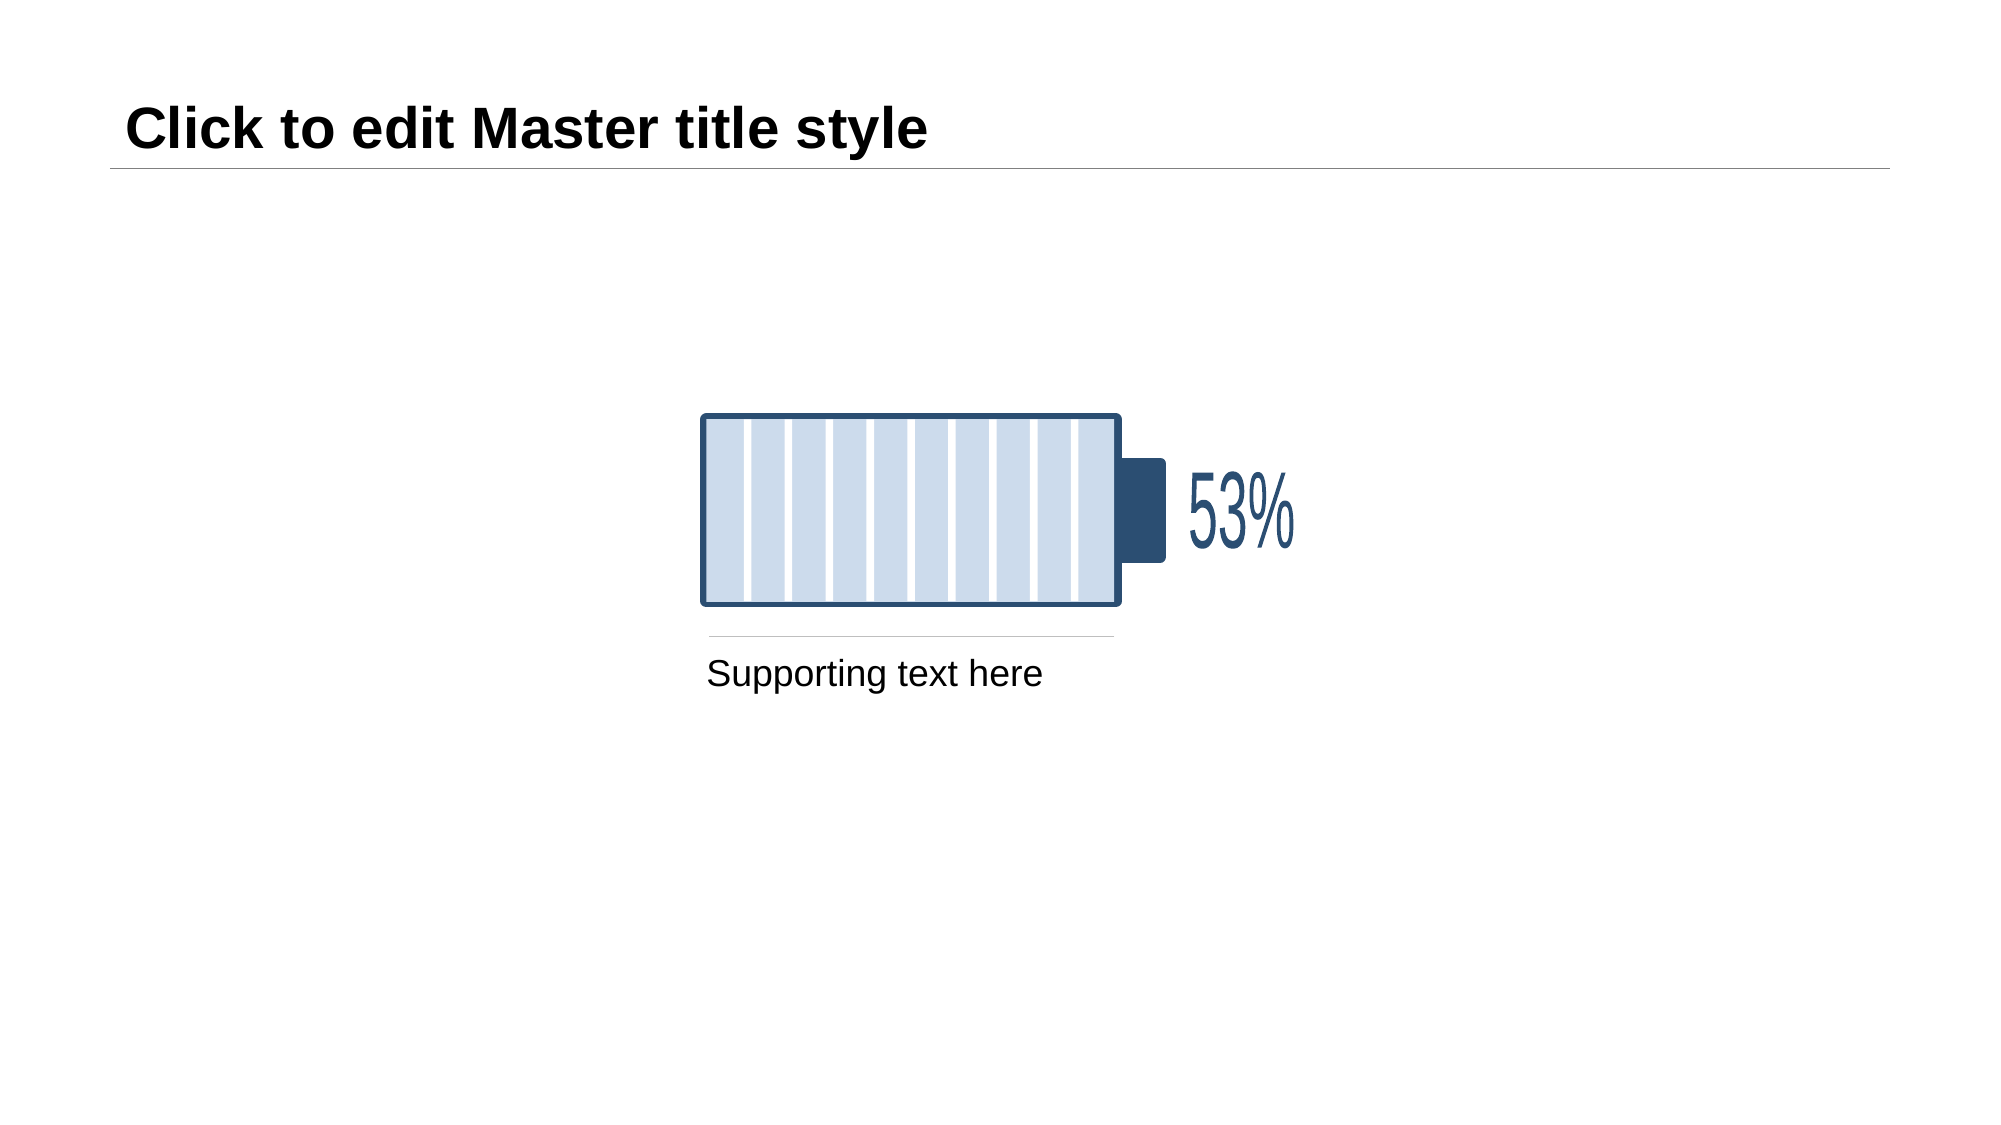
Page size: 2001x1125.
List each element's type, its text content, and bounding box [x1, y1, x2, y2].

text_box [706, 419, 1294, 706]
title Click to edit Master title style [109, 0, 1890, 169]
